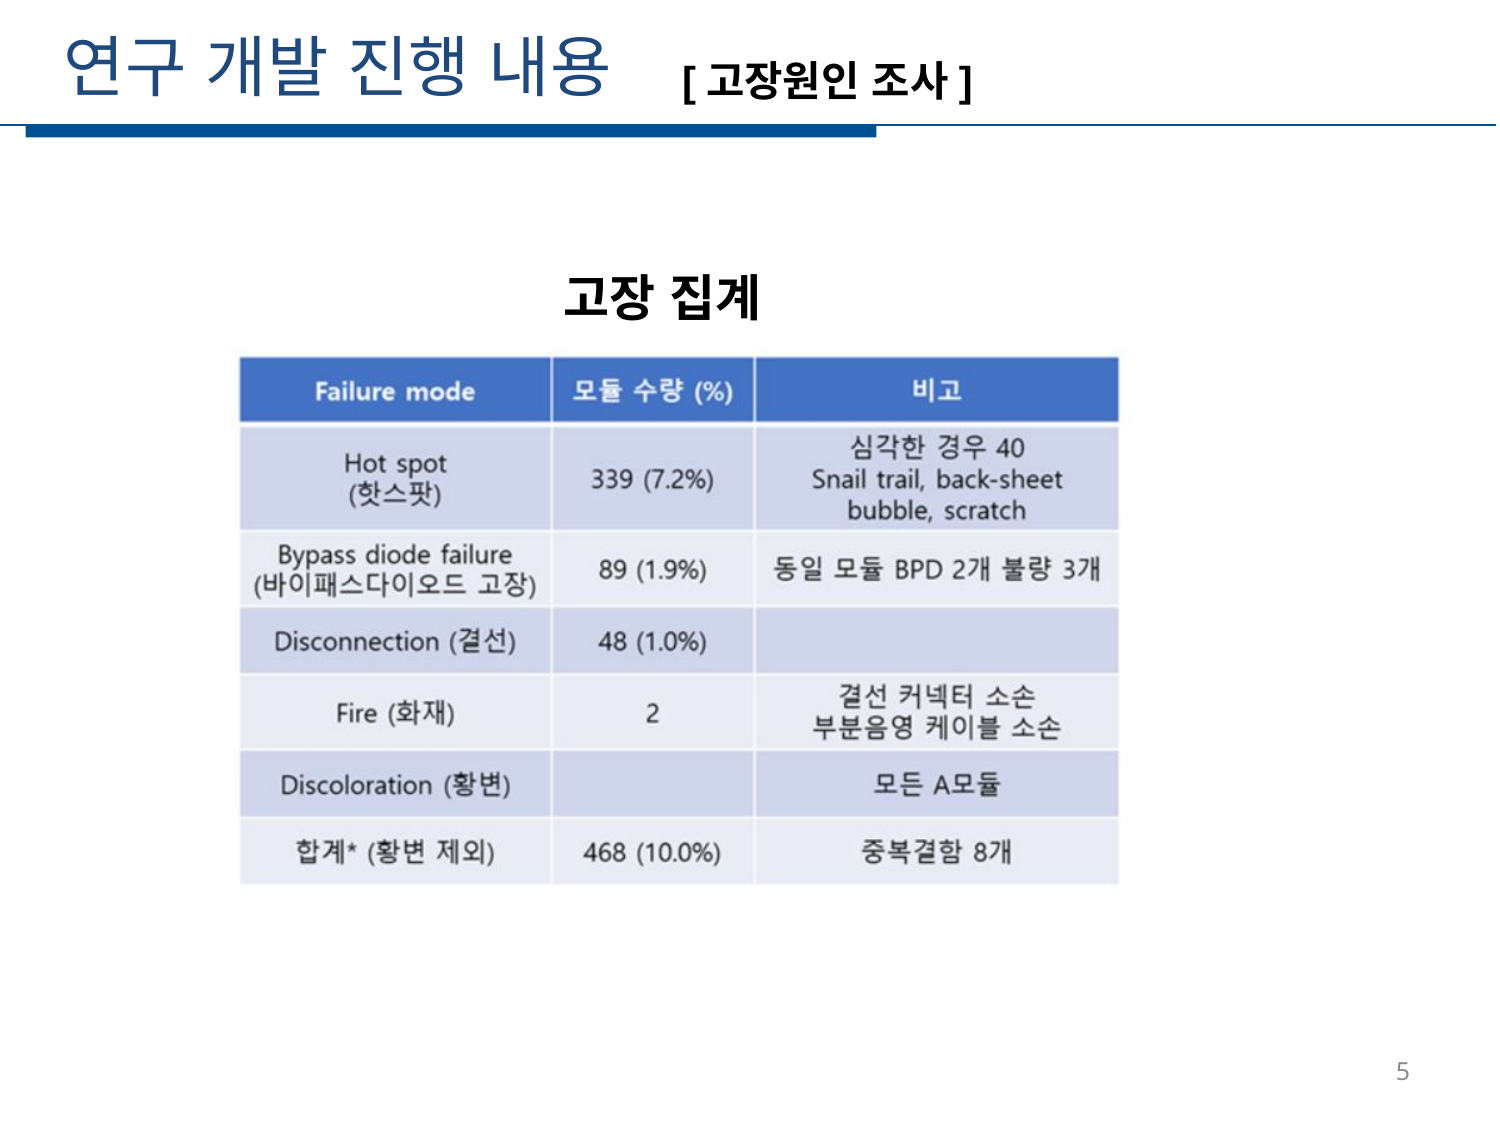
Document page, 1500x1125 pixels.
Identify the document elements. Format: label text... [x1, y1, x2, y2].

text_box 고장 집계 [549, 271, 858, 335]
text_box [고장원인 조사] [667, 49, 1156, 113]
slide_number 5 [1074, 1042, 1425, 1103]
text_box 연구 개발 진행 내용 [49, 17, 1394, 112]
picture [229, 349, 1138, 902]
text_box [0, 124, 1497, 138]
